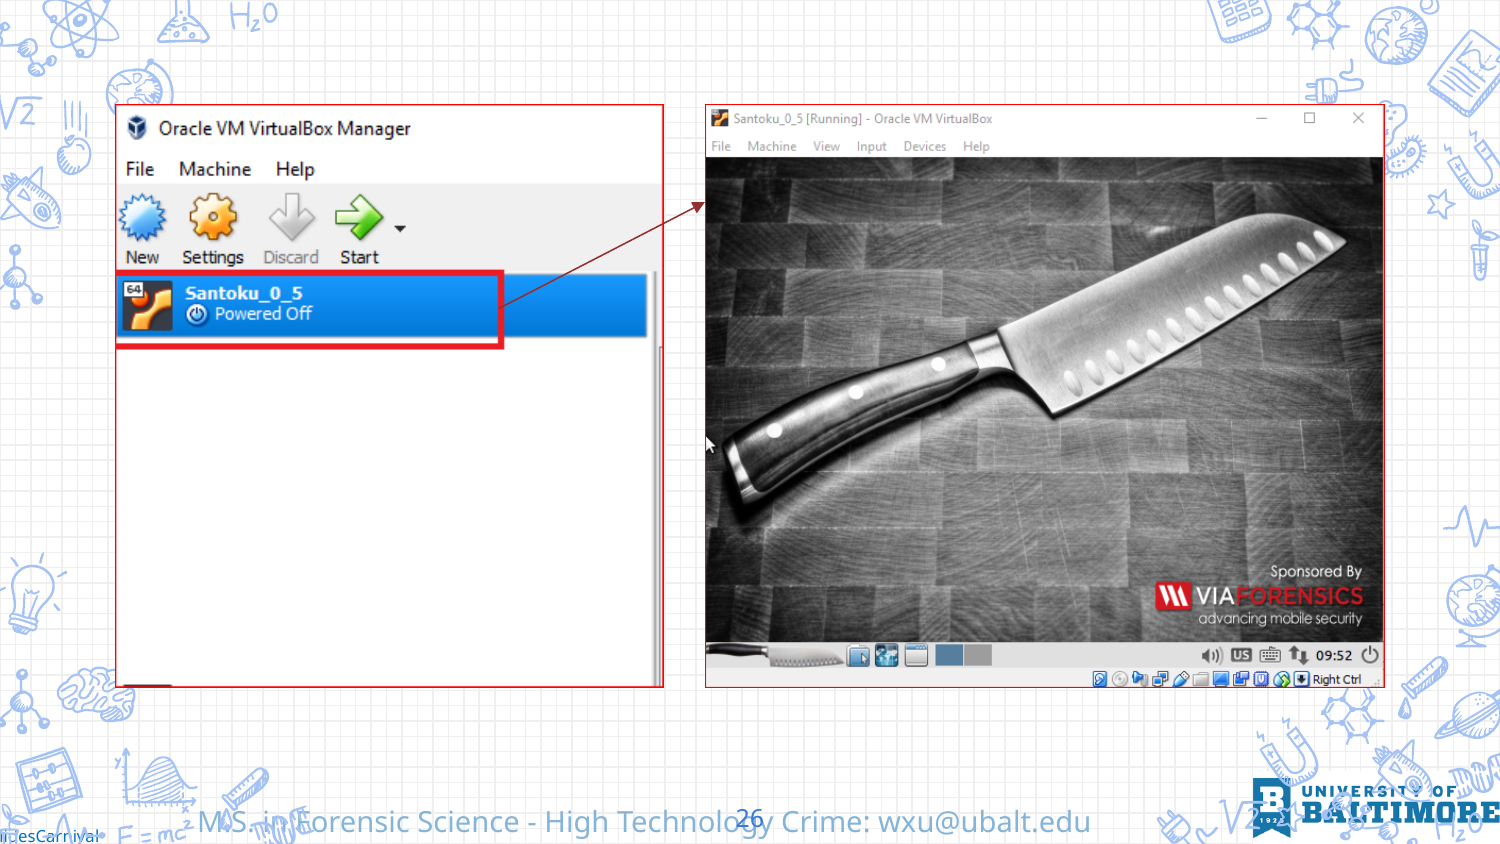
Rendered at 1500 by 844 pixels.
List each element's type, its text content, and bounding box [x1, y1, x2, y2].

picture [114, 104, 664, 688]
picture [1471, 771, 1479, 786]
picture [1253, 771, 1500, 844]
picture [1342, 796, 1349, 806]
picture [704, 104, 1385, 688]
picture [1479, 779, 1483, 790]
picture [1481, 771, 1489, 788]
picture [1354, 819, 1361, 827]
picture [1405, 773, 1430, 800]
picture [1283, 771, 1308, 783]
picture [1381, 771, 1421, 792]
slide_number 26 [705, 796, 795, 844]
picture [1388, 823, 1396, 835]
picture [1375, 780, 1390, 791]
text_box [498, 201, 706, 309]
picture [1408, 786, 1417, 792]
